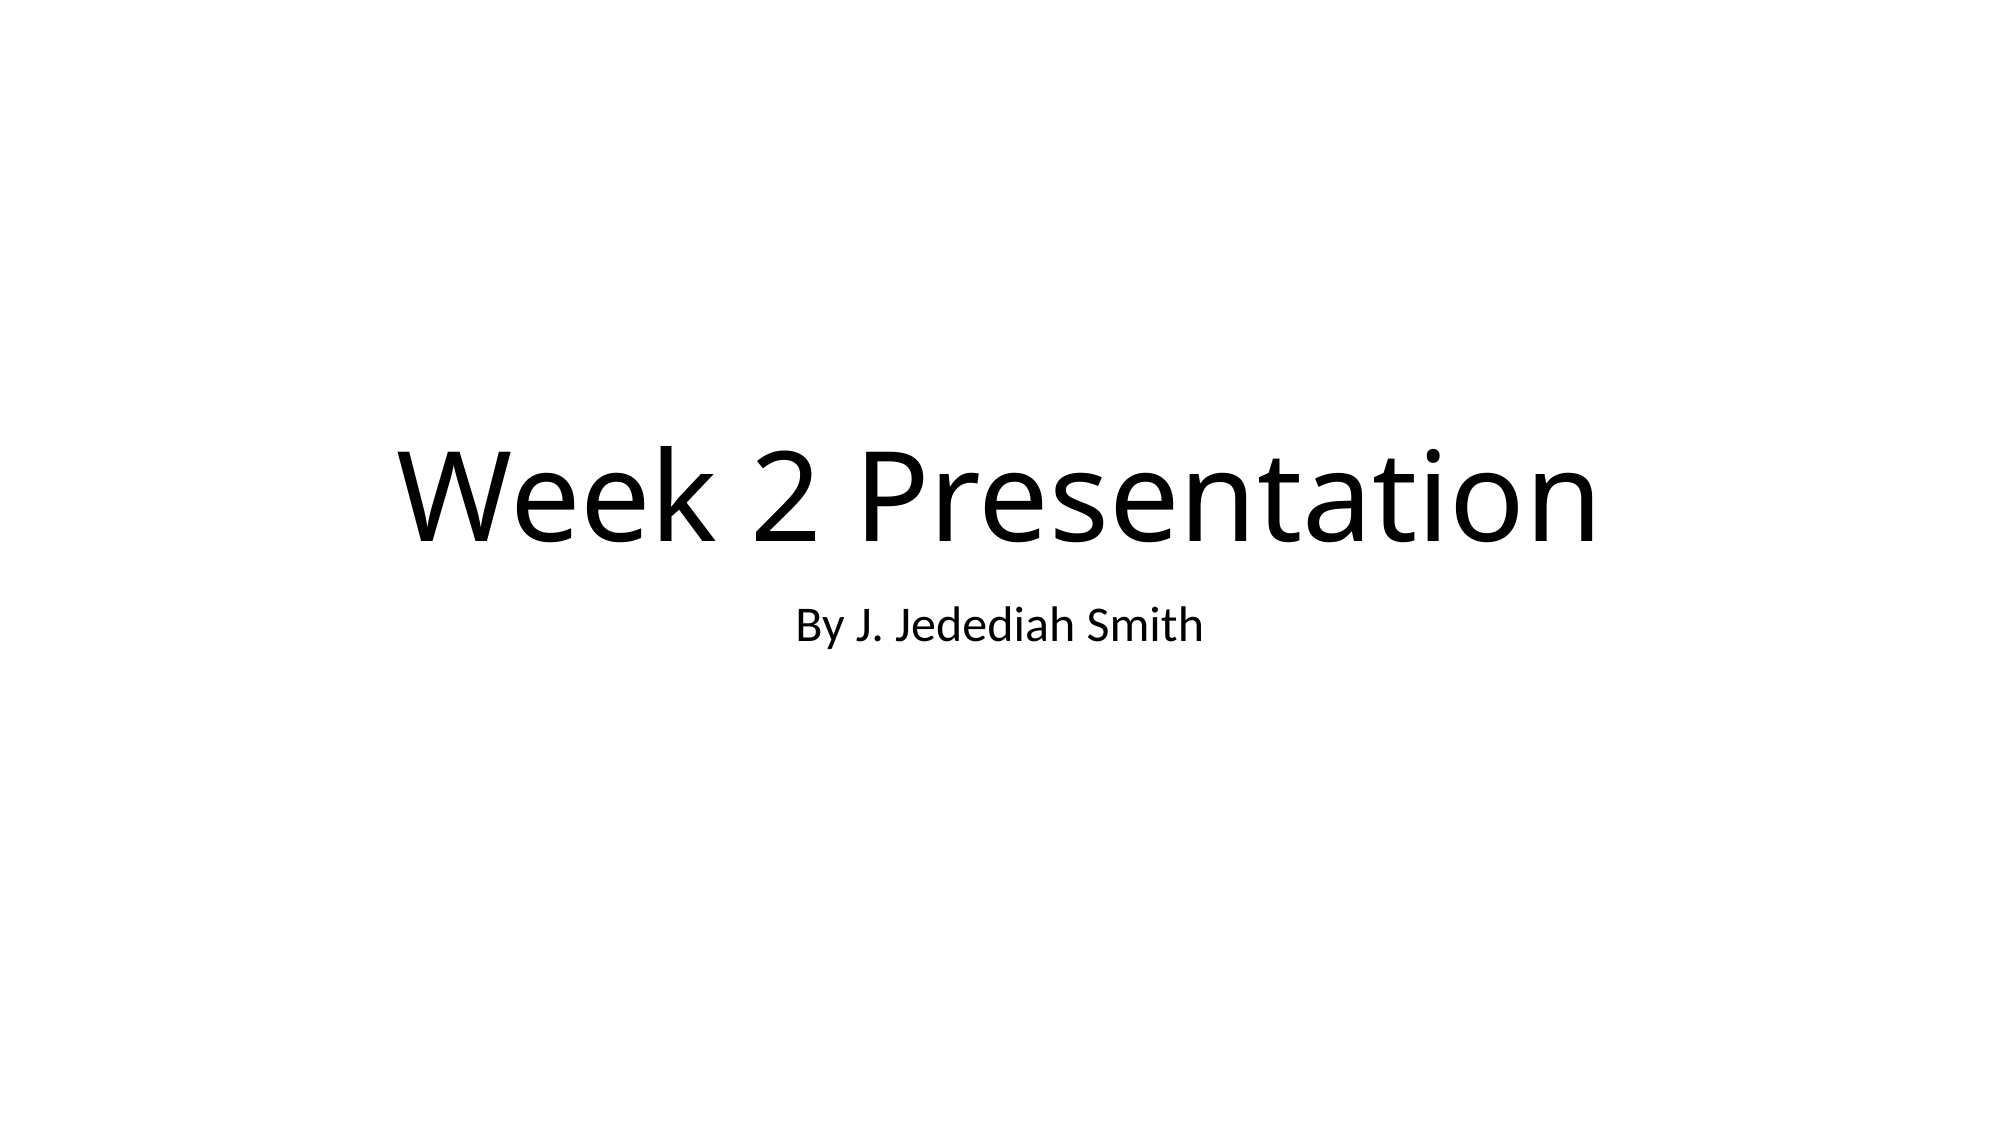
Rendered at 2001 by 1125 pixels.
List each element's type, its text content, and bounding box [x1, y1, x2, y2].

title Week 2 Presentation [249, 184, 1750, 576]
subtitle By J. Jedediah Smith [249, 590, 1750, 863]
